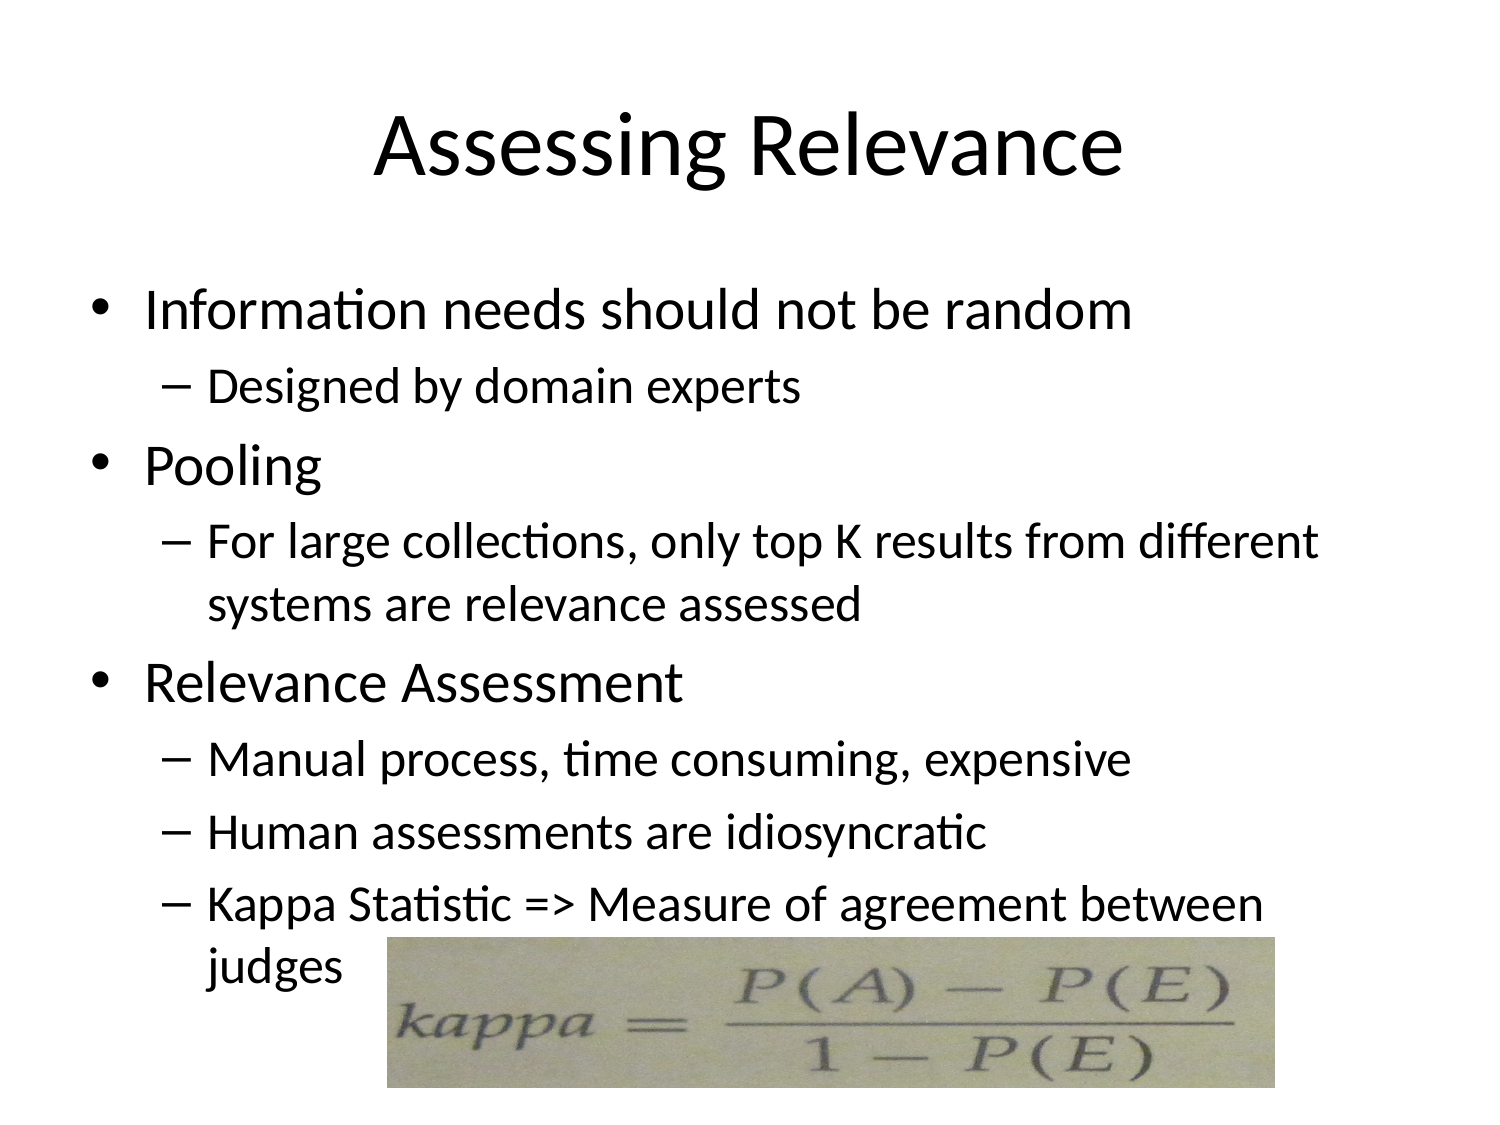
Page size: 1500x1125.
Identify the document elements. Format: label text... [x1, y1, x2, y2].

picture [387, 937, 1276, 1088]
list Information needs should not be random Designed by domain experts Pooling For large collections, only top K results from different systems are relevance assessed Relevance Assessment Manual process, time consuming, expensive Human assessments are idiosyncratic Kappa Statistic => Measure of agreement between judges [75, 262, 1425, 1005]
title Assessing Relevance [75, 45, 1425, 233]
